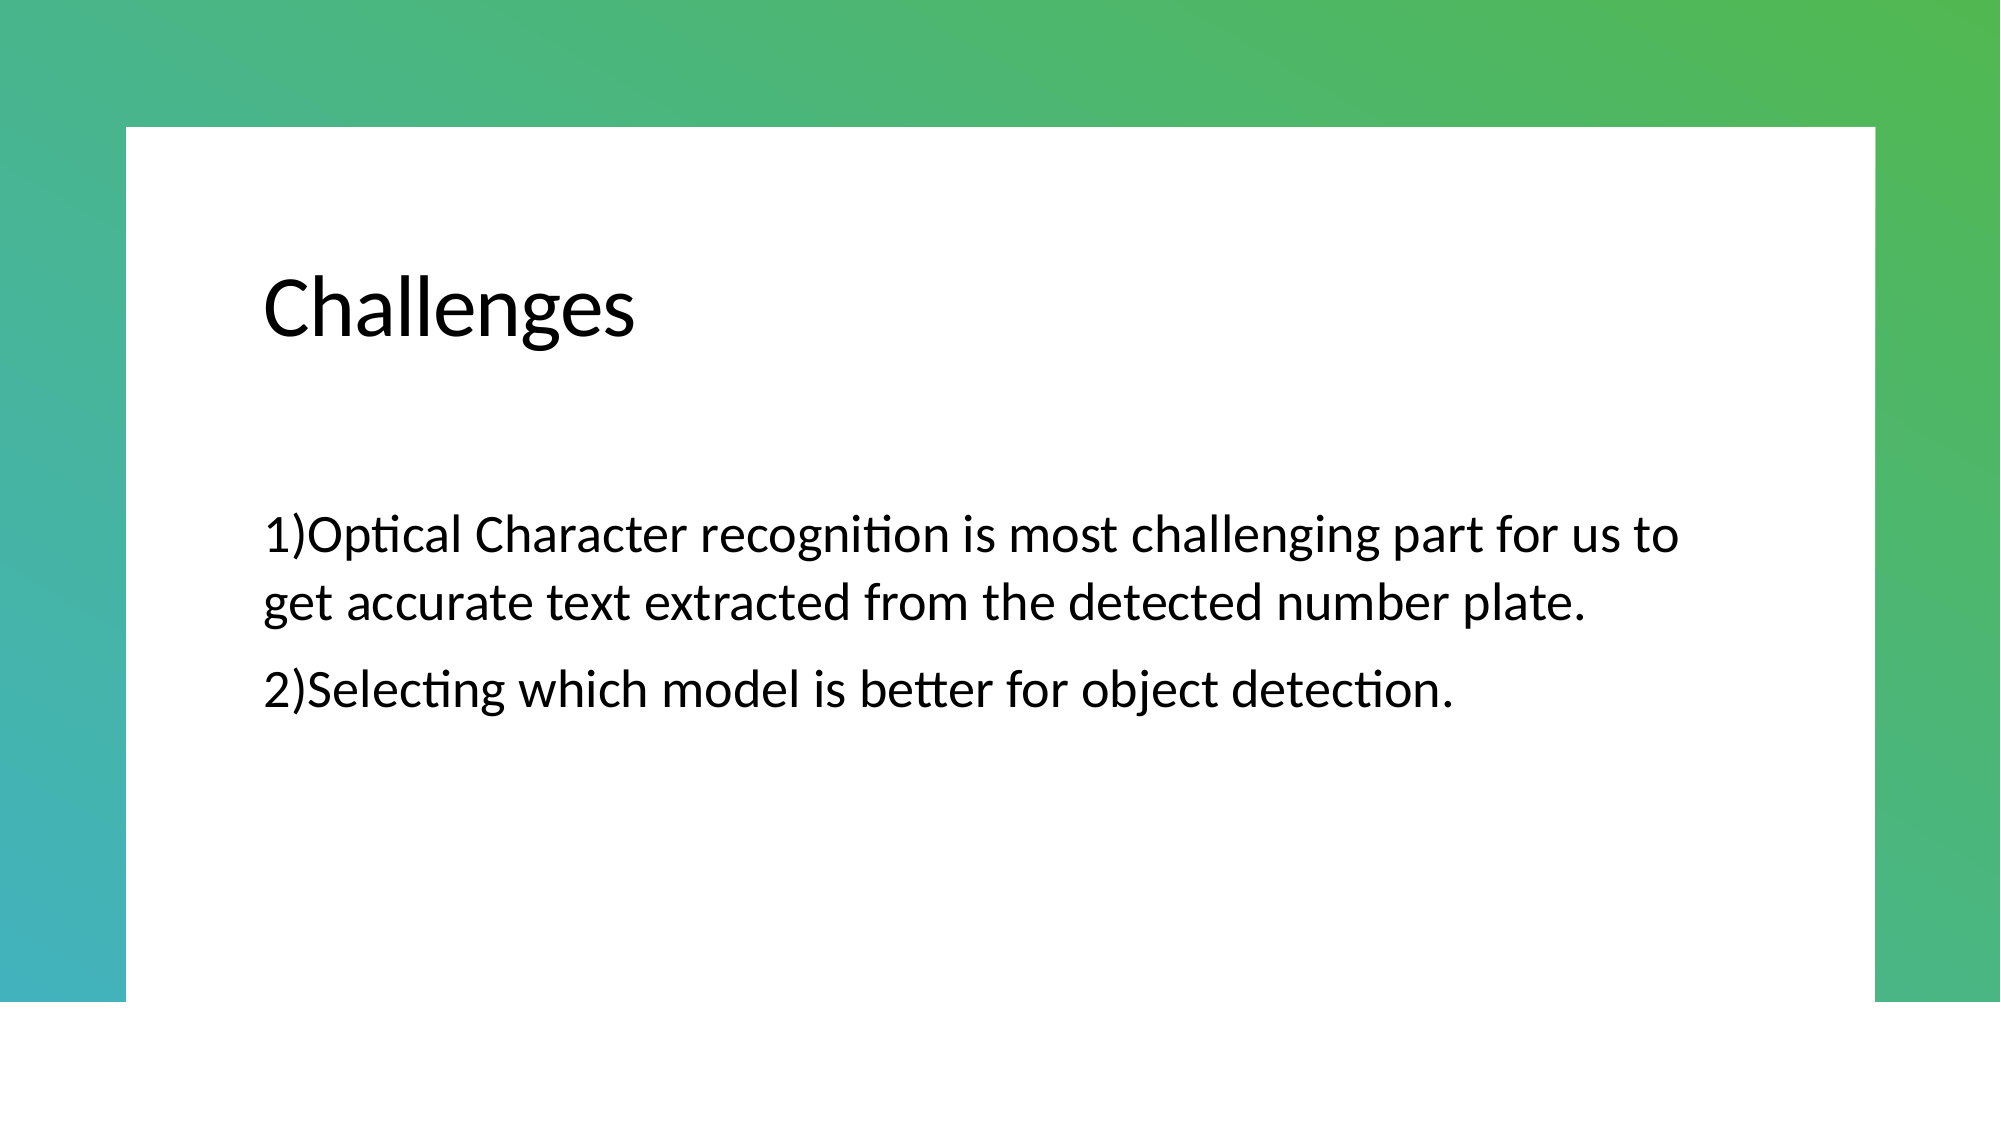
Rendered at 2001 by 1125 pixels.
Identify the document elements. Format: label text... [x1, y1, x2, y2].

title Challenges [248, 248, 1749, 470]
list 1)Optical Character recognition is most challenging part for us to get accurate text extracted from the detected number plate. 2)Selecting which model is better for object detection. [248, 487, 1749, 1001]
